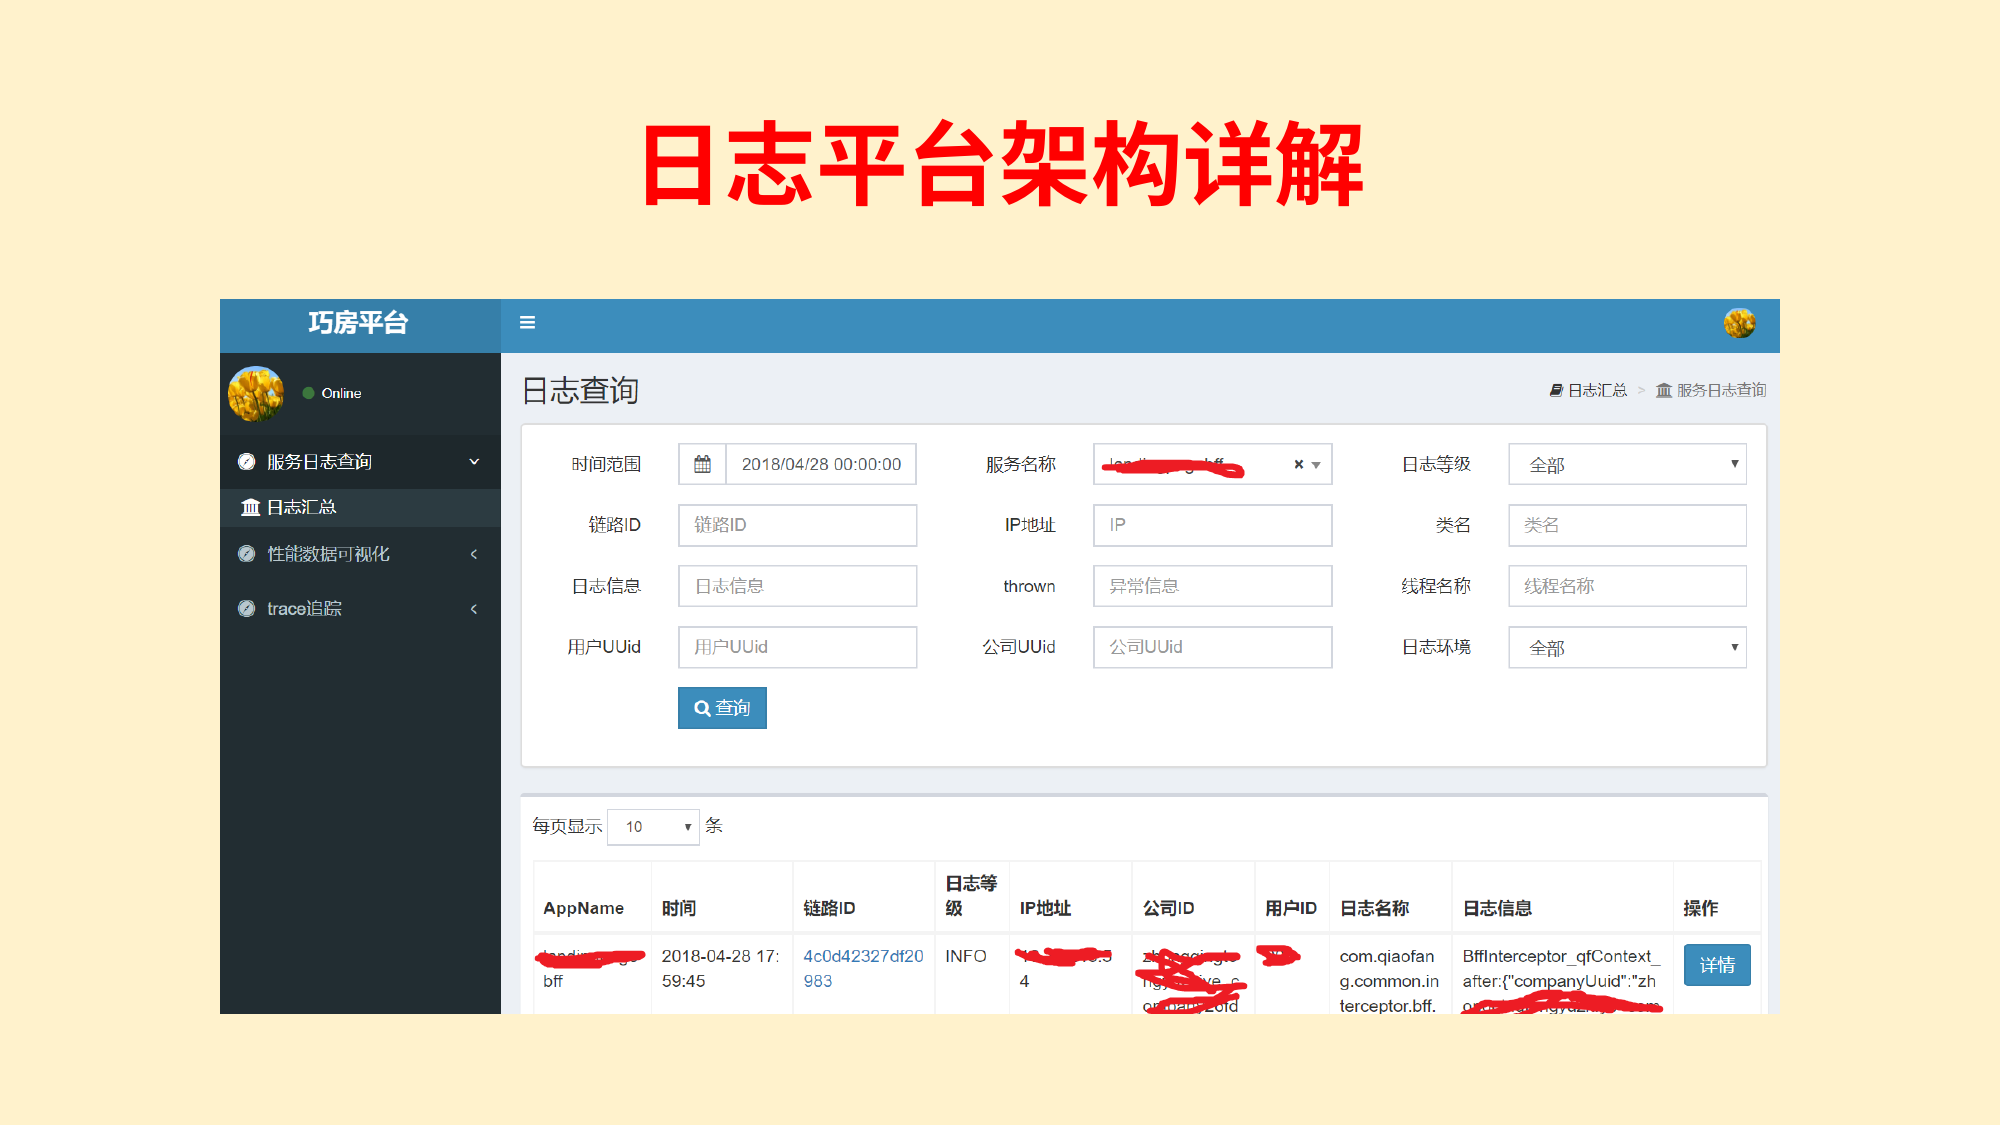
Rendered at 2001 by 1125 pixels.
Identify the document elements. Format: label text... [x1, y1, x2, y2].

title 日志平台架构详解 [137, 59, 1863, 278]
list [220, 299, 1780, 1014]
